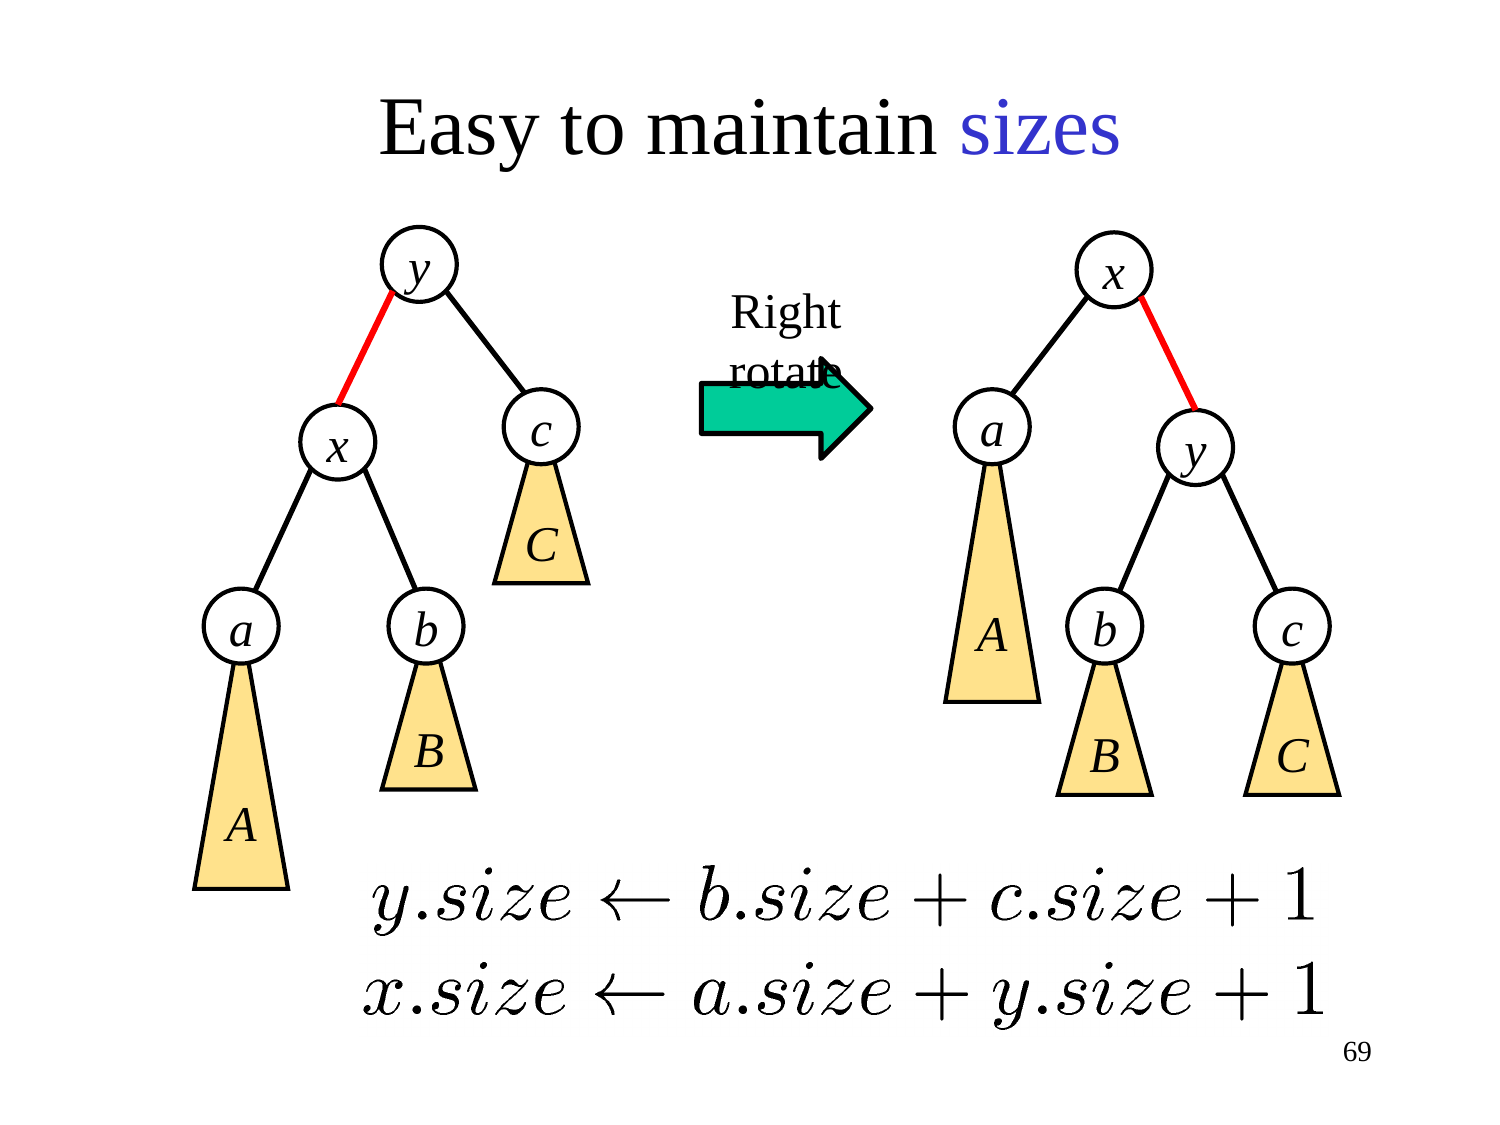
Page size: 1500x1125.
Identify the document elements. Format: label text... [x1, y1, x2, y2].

text_box A [194, 663, 289, 889]
picture [359, 863, 1330, 1038]
text_box c [503, 394, 579, 465]
text_box x [300, 404, 376, 480]
slide_number 69 [1074, 1024, 1388, 1101]
text_box b [388, 588, 464, 664]
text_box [945, 232, 1340, 796]
title Easy to maintain sizes [0, 52, 1500, 191]
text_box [308, 320, 423, 376]
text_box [431, 304, 556, 401]
text_box Right rotate [652, 271, 920, 407]
text_box y [381, 226, 457, 302]
text_box a [203, 588, 279, 664]
text_box B [381, 661, 476, 790]
text_box C [494, 462, 589, 584]
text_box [320, 512, 473, 577]
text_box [199, 509, 353, 580]
text_box [701, 407, 871, 459]
